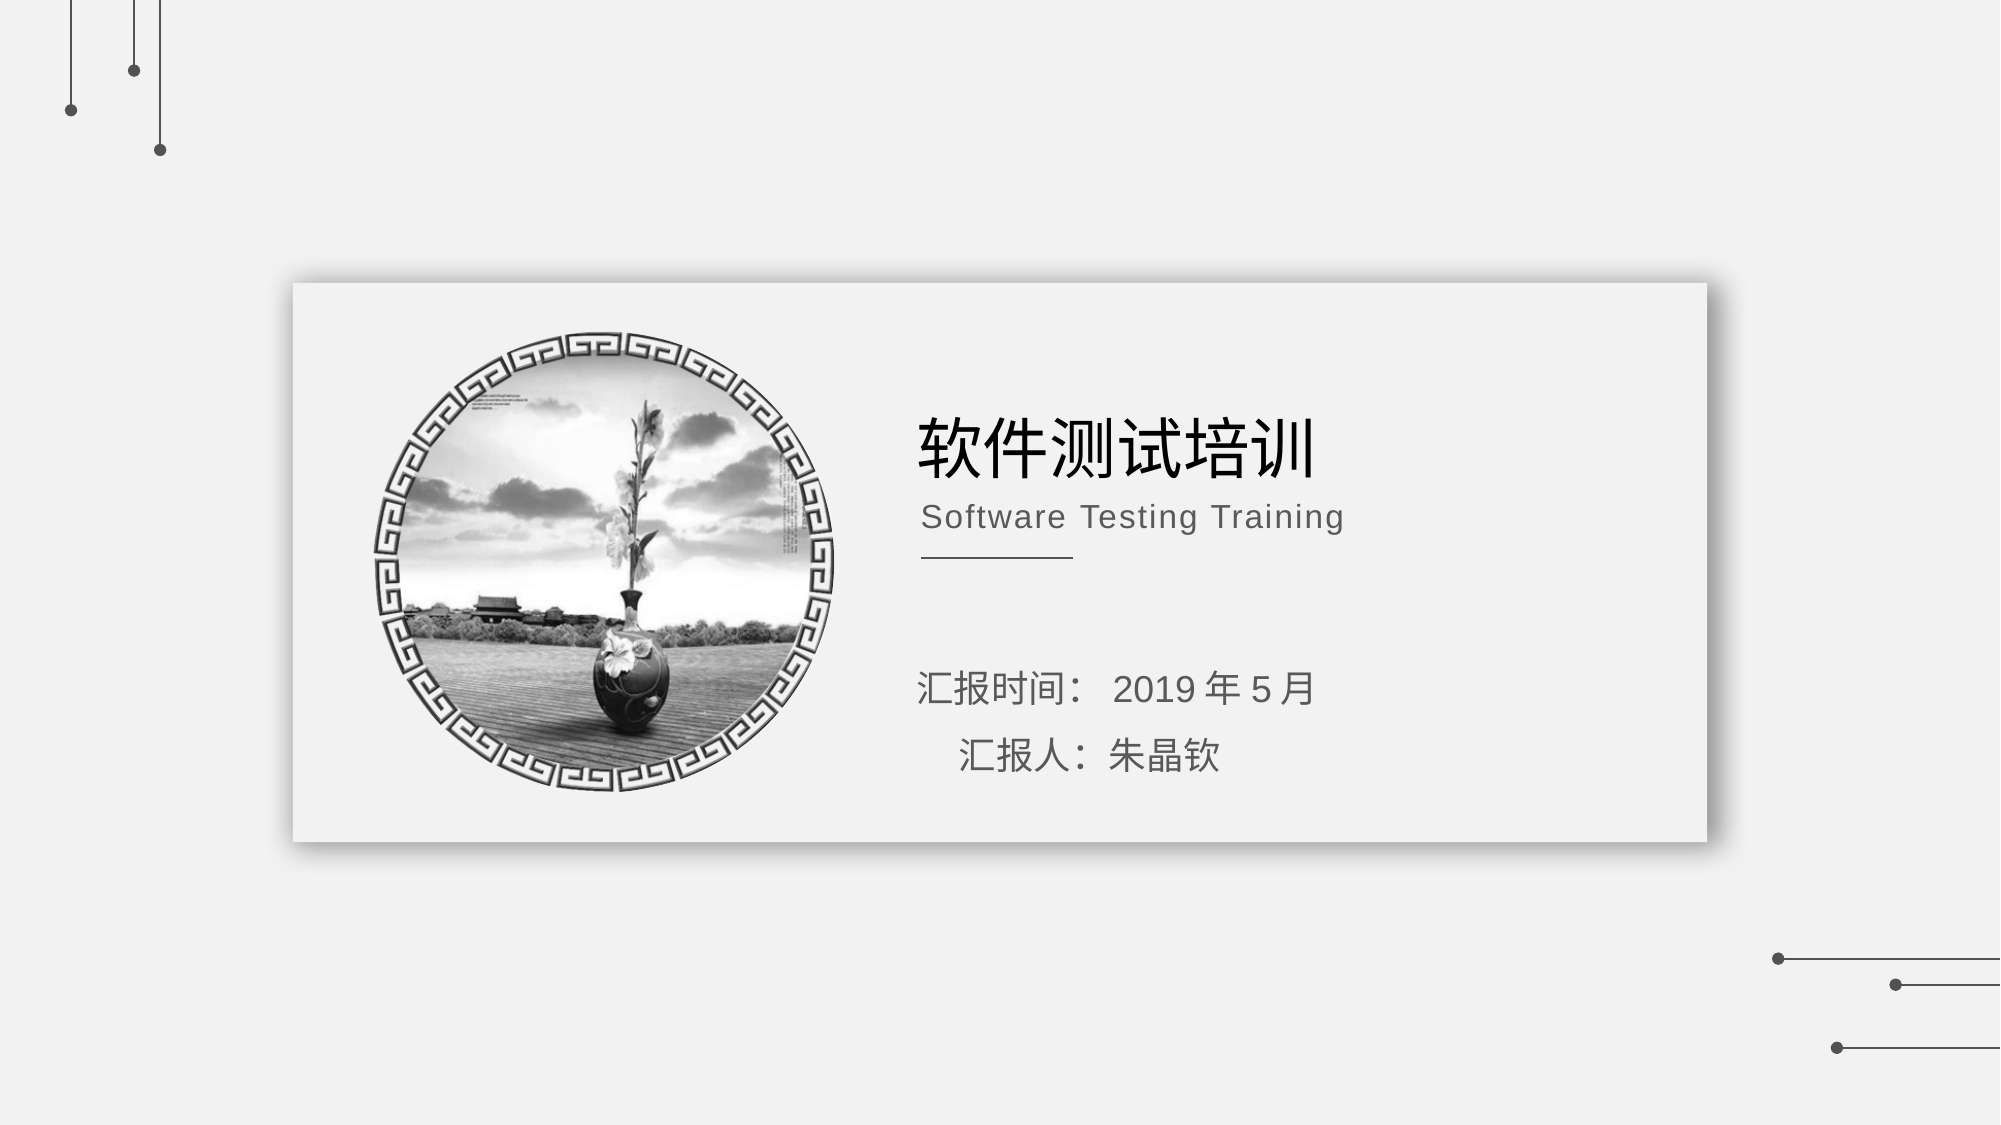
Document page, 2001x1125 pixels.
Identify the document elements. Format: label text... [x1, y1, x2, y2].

text_box [292, 282, 1708, 843]
text_box Software Testing Training [905, 487, 1672, 543]
text_box 汇报时间：2019年5月 汇报人：朱晶钦 [901, 634, 1335, 785]
text_box [372, 330, 836, 794]
text_box 软件测试培训 [901, 399, 1615, 494]
